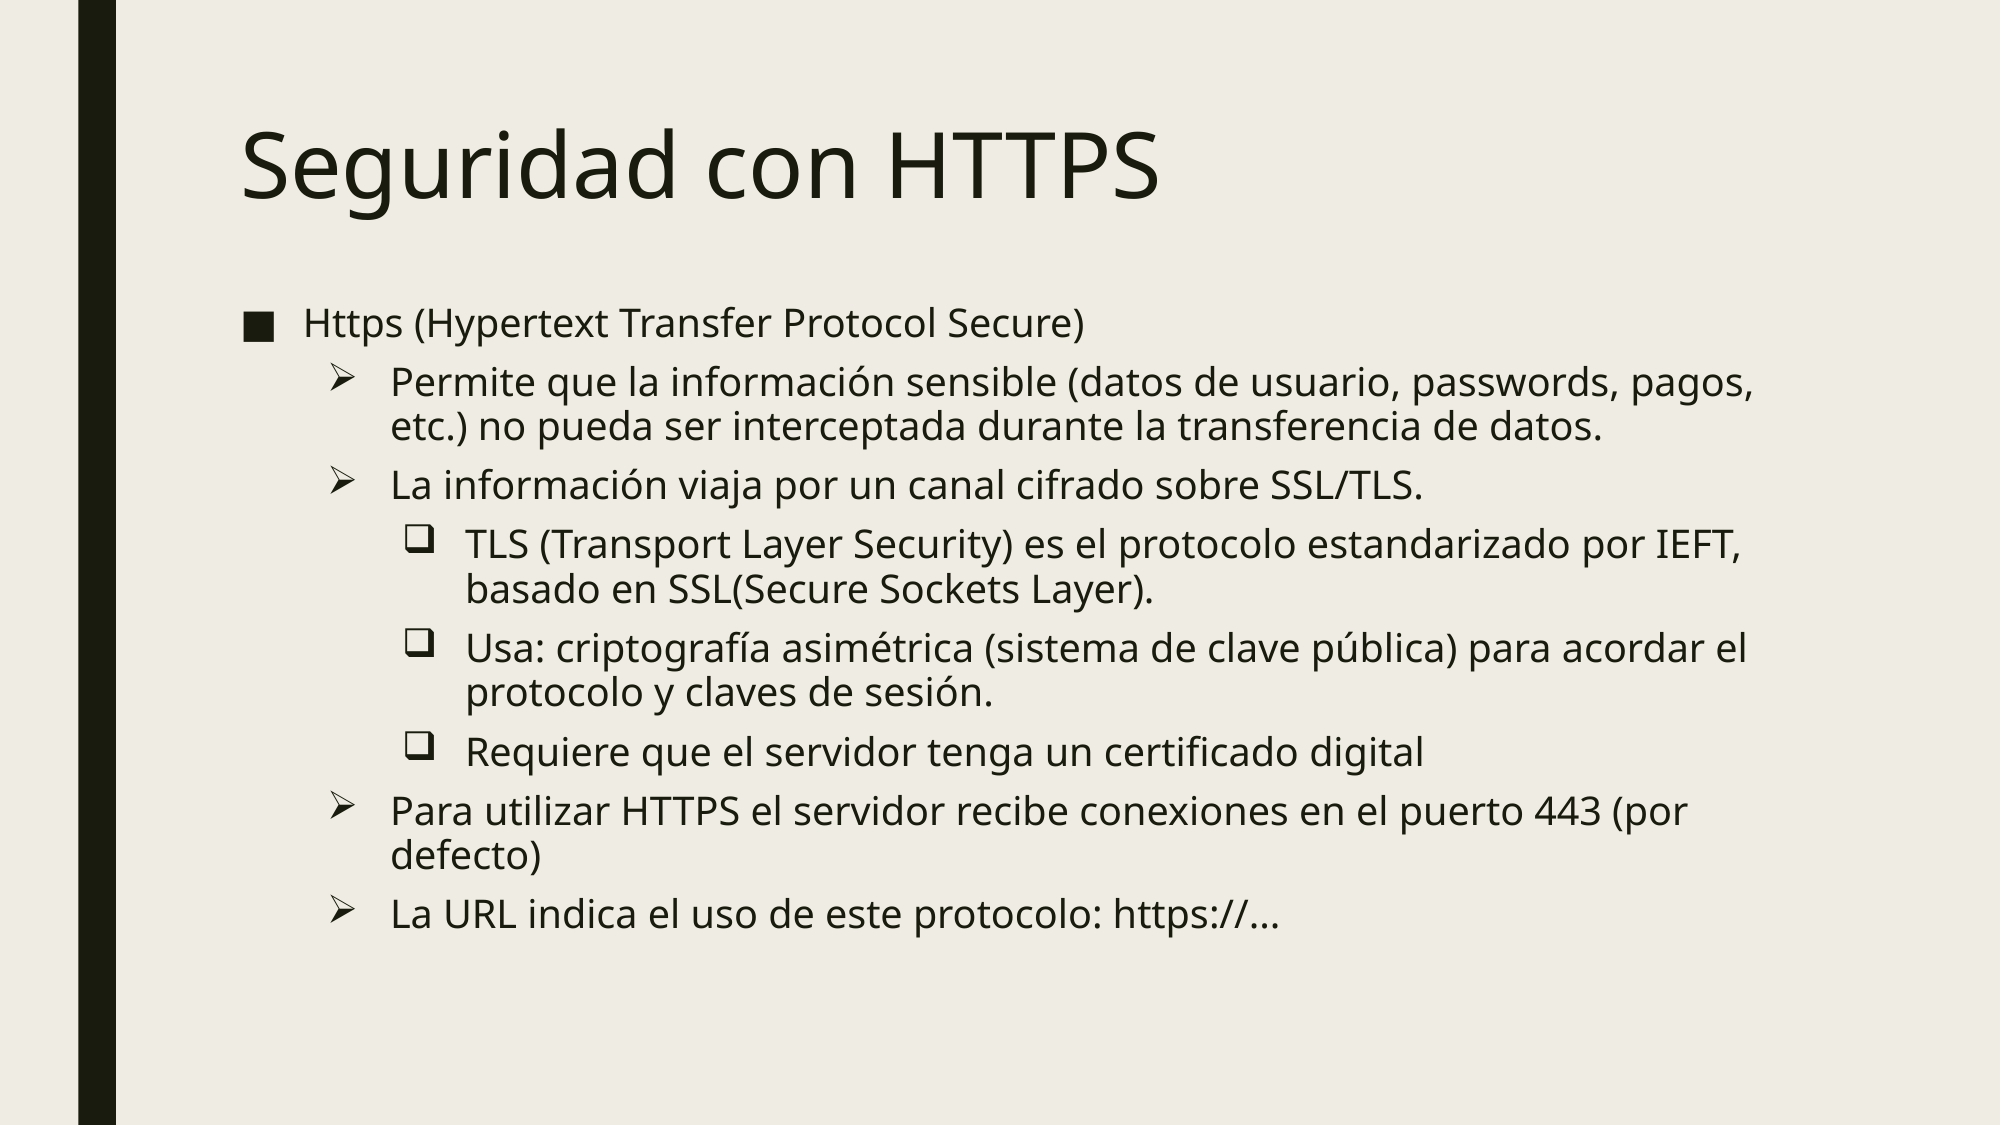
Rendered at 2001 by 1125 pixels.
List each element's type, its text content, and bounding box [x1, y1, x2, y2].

title Seguridad con HTTPS [225, 112, 1800, 227]
list Https (Hypertext Transfer Protocol Secure) Permite que la información sensible (datos de usuario, passwords, pagos, etc.) no pueda ser interceptada durante la transferencia de datos. La información viaja por un canal cifrado sobre SSL/TLS. TLS (Transport Layer Security) es el protocolo estandarizado por IEFT, basado en SSL(Secure Sockets Layer). Usa: criptografía asimétrica (sistema de clave pública) para acordar el protocolo y claves de sesión. Requiere que el servidor tenga un certificado digital Para utilizar HTTPS el servidor recibe conexiones en el puerto 443 (por defecto) La URL indica el uso de este protocolo: https://... [225, 294, 1800, 970]
